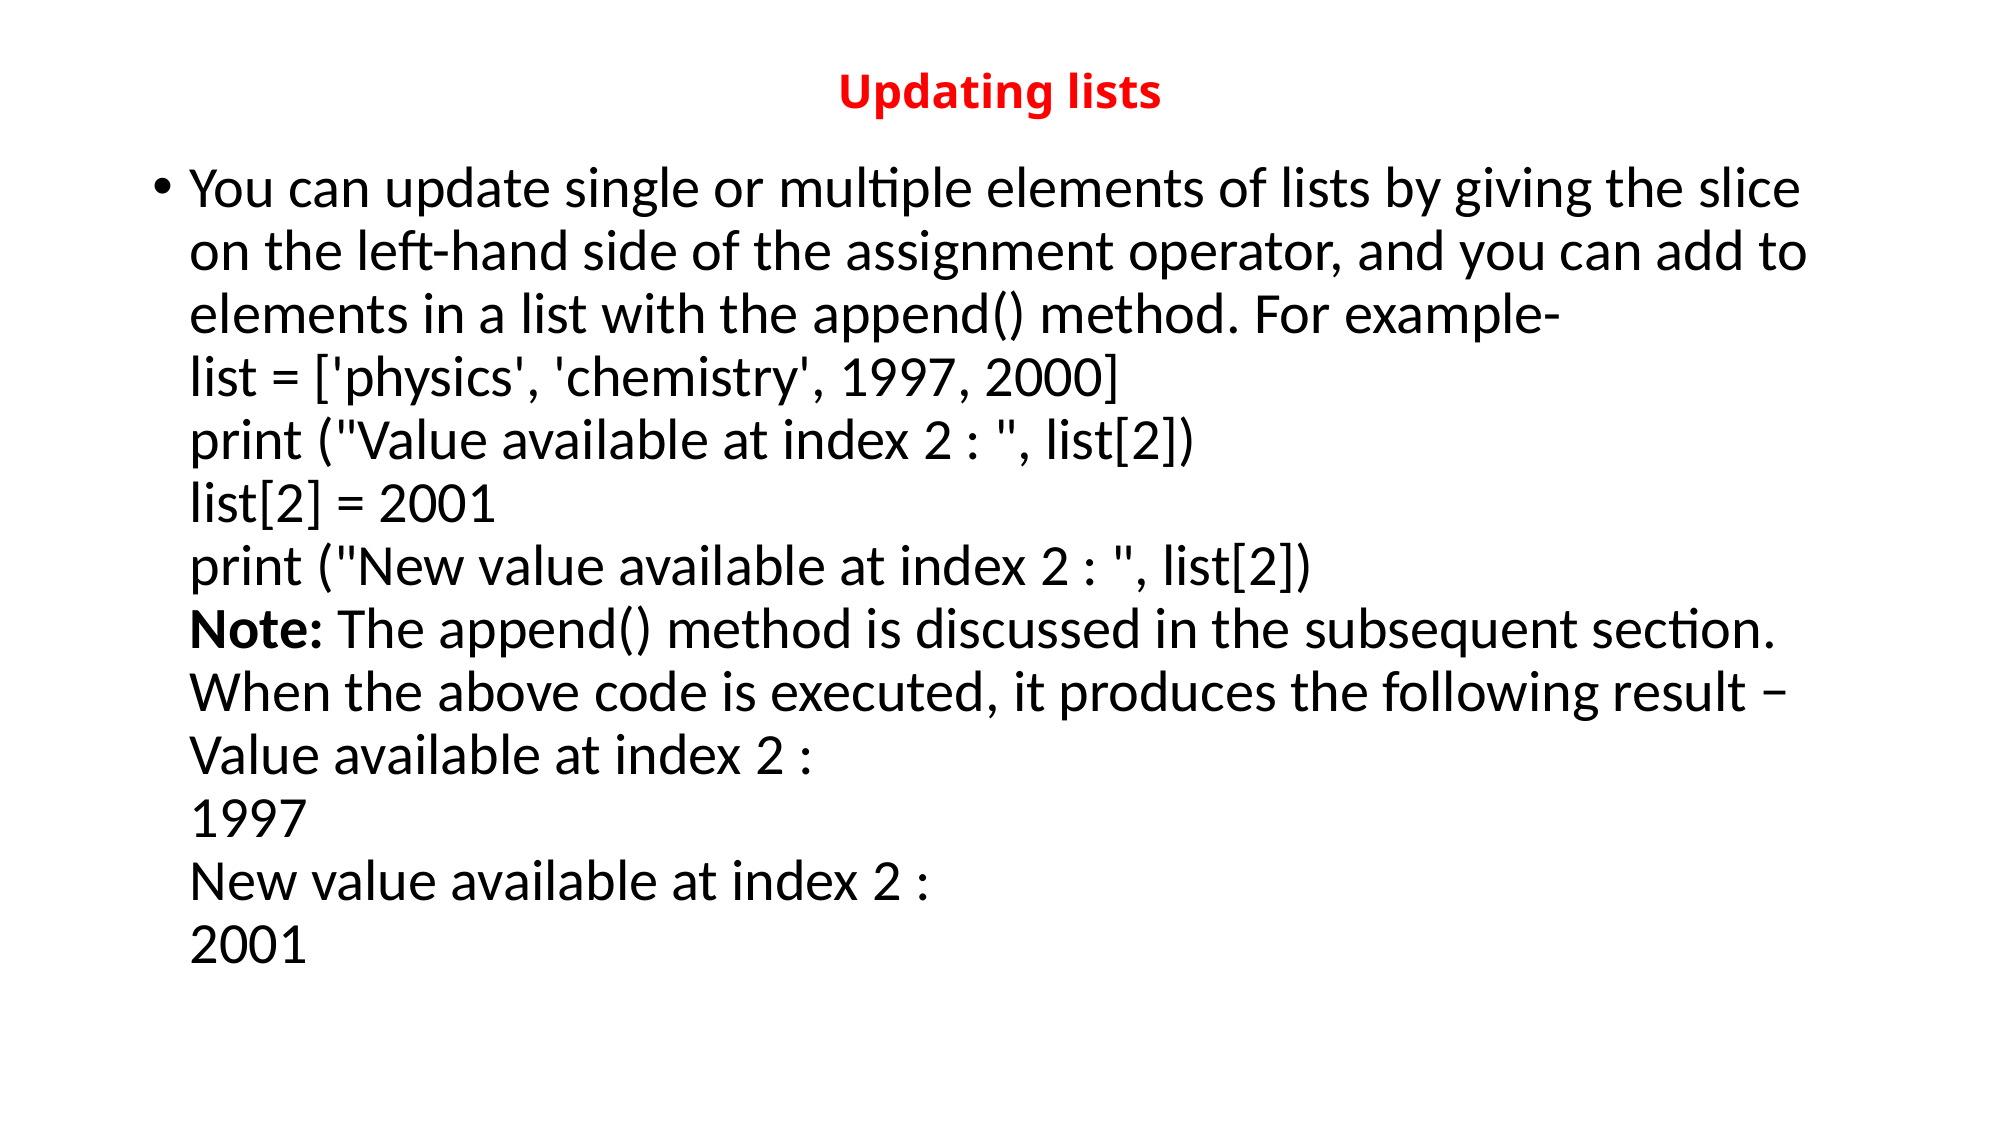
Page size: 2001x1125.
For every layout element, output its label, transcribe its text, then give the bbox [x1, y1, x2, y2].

title Updating lists [137, 59, 1863, 149]
list You can update single or multiple elements of lists by giving the slice on the left-hand side of the assignment operator, and you can add to elements in a list with the append() method. For example- list = ['physics', 'chemistry', 1997, 2000] print ("Value available at index 2 : ", list[2]) list[2] = 2001 print ("New value available at index 2 : ", list[2]) Note: The append() method is discussed in the subsequent section. When the above code is executed, it produces the following result − Value available at index 2 : 1997 New value available at index 2 : 2001 [137, 149, 1863, 1077]
